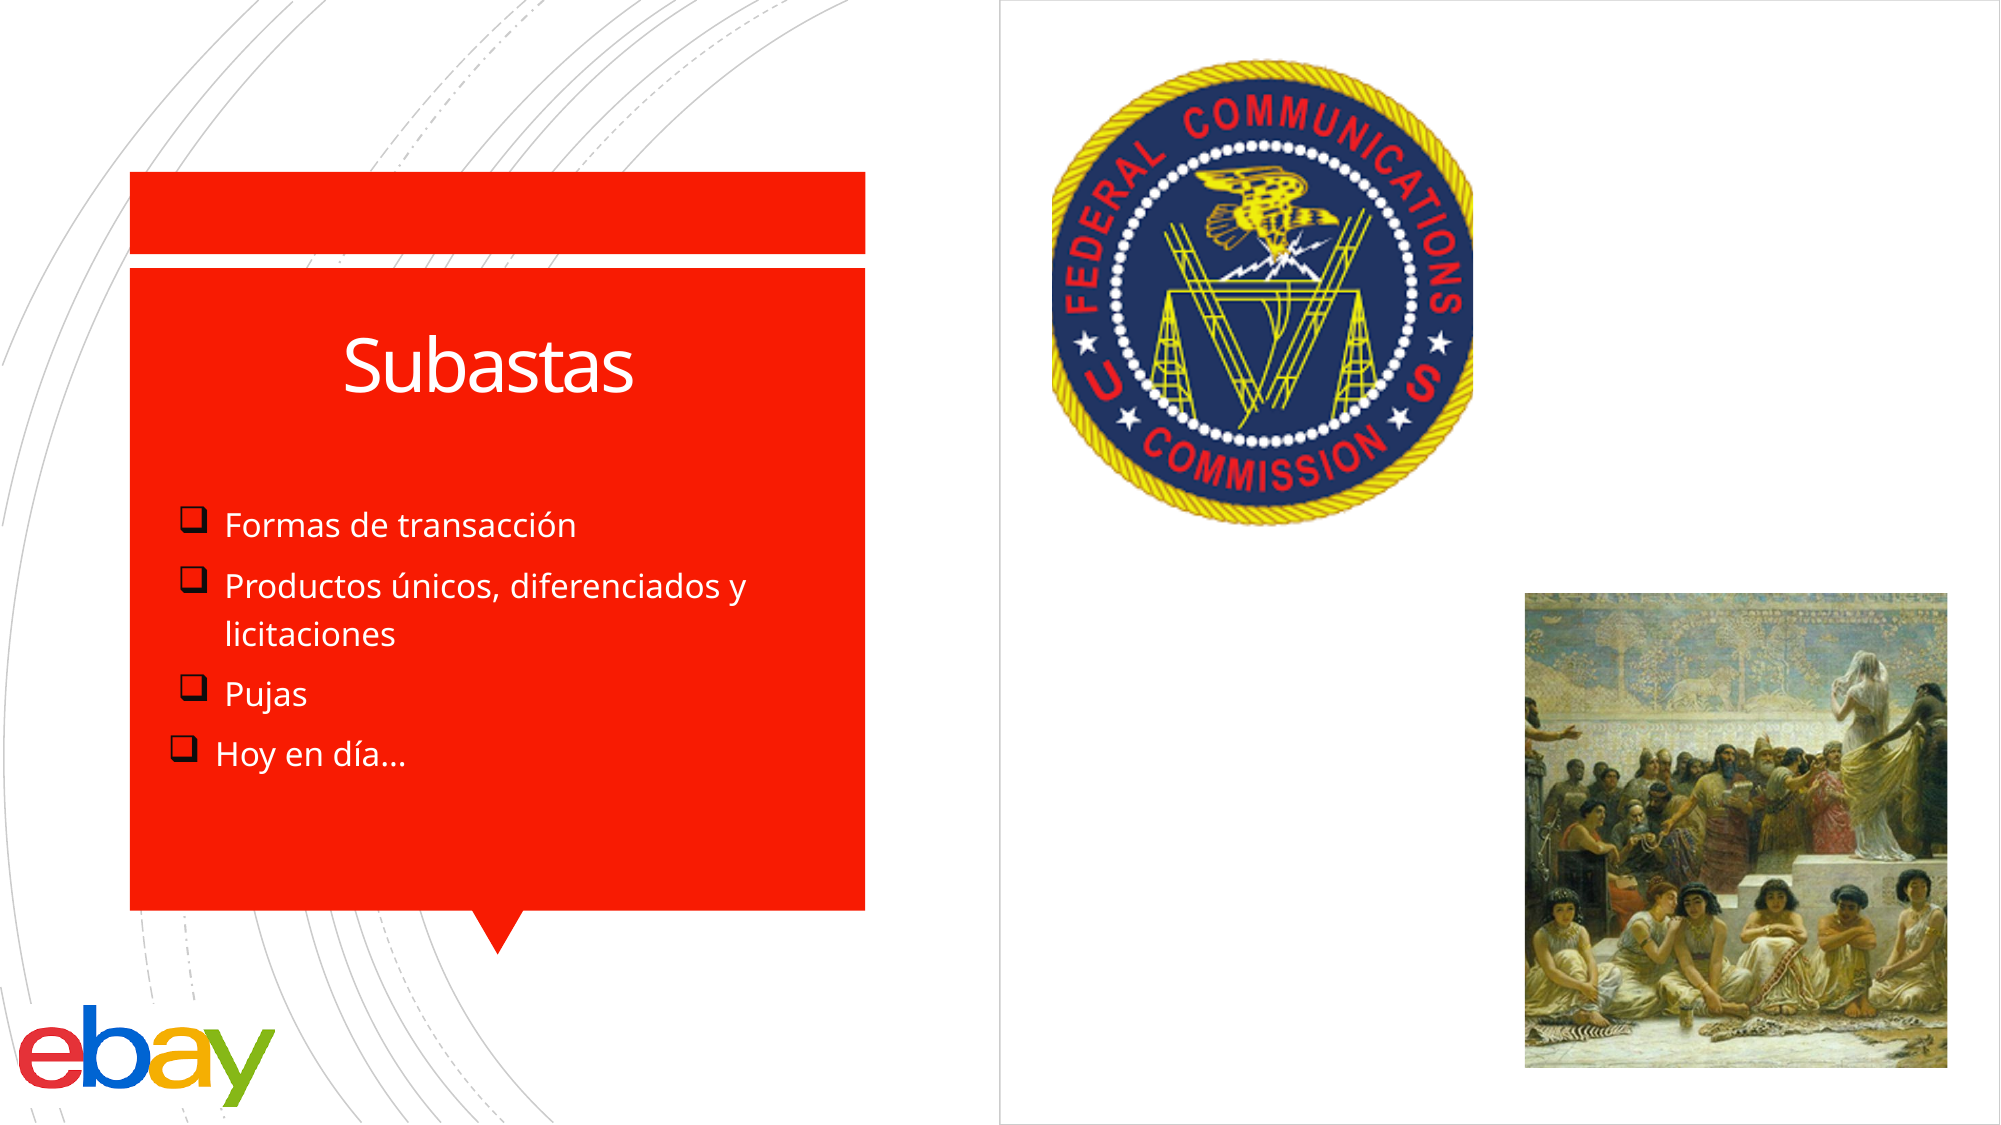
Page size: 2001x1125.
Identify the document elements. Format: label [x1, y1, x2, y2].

picture [1051, 57, 1474, 531]
picture [1524, 593, 1948, 1068]
text_box [0, 0, 1996, 1125]
picture [17, 1004, 276, 1109]
text_box [1996, 0, 2000, 1125]
